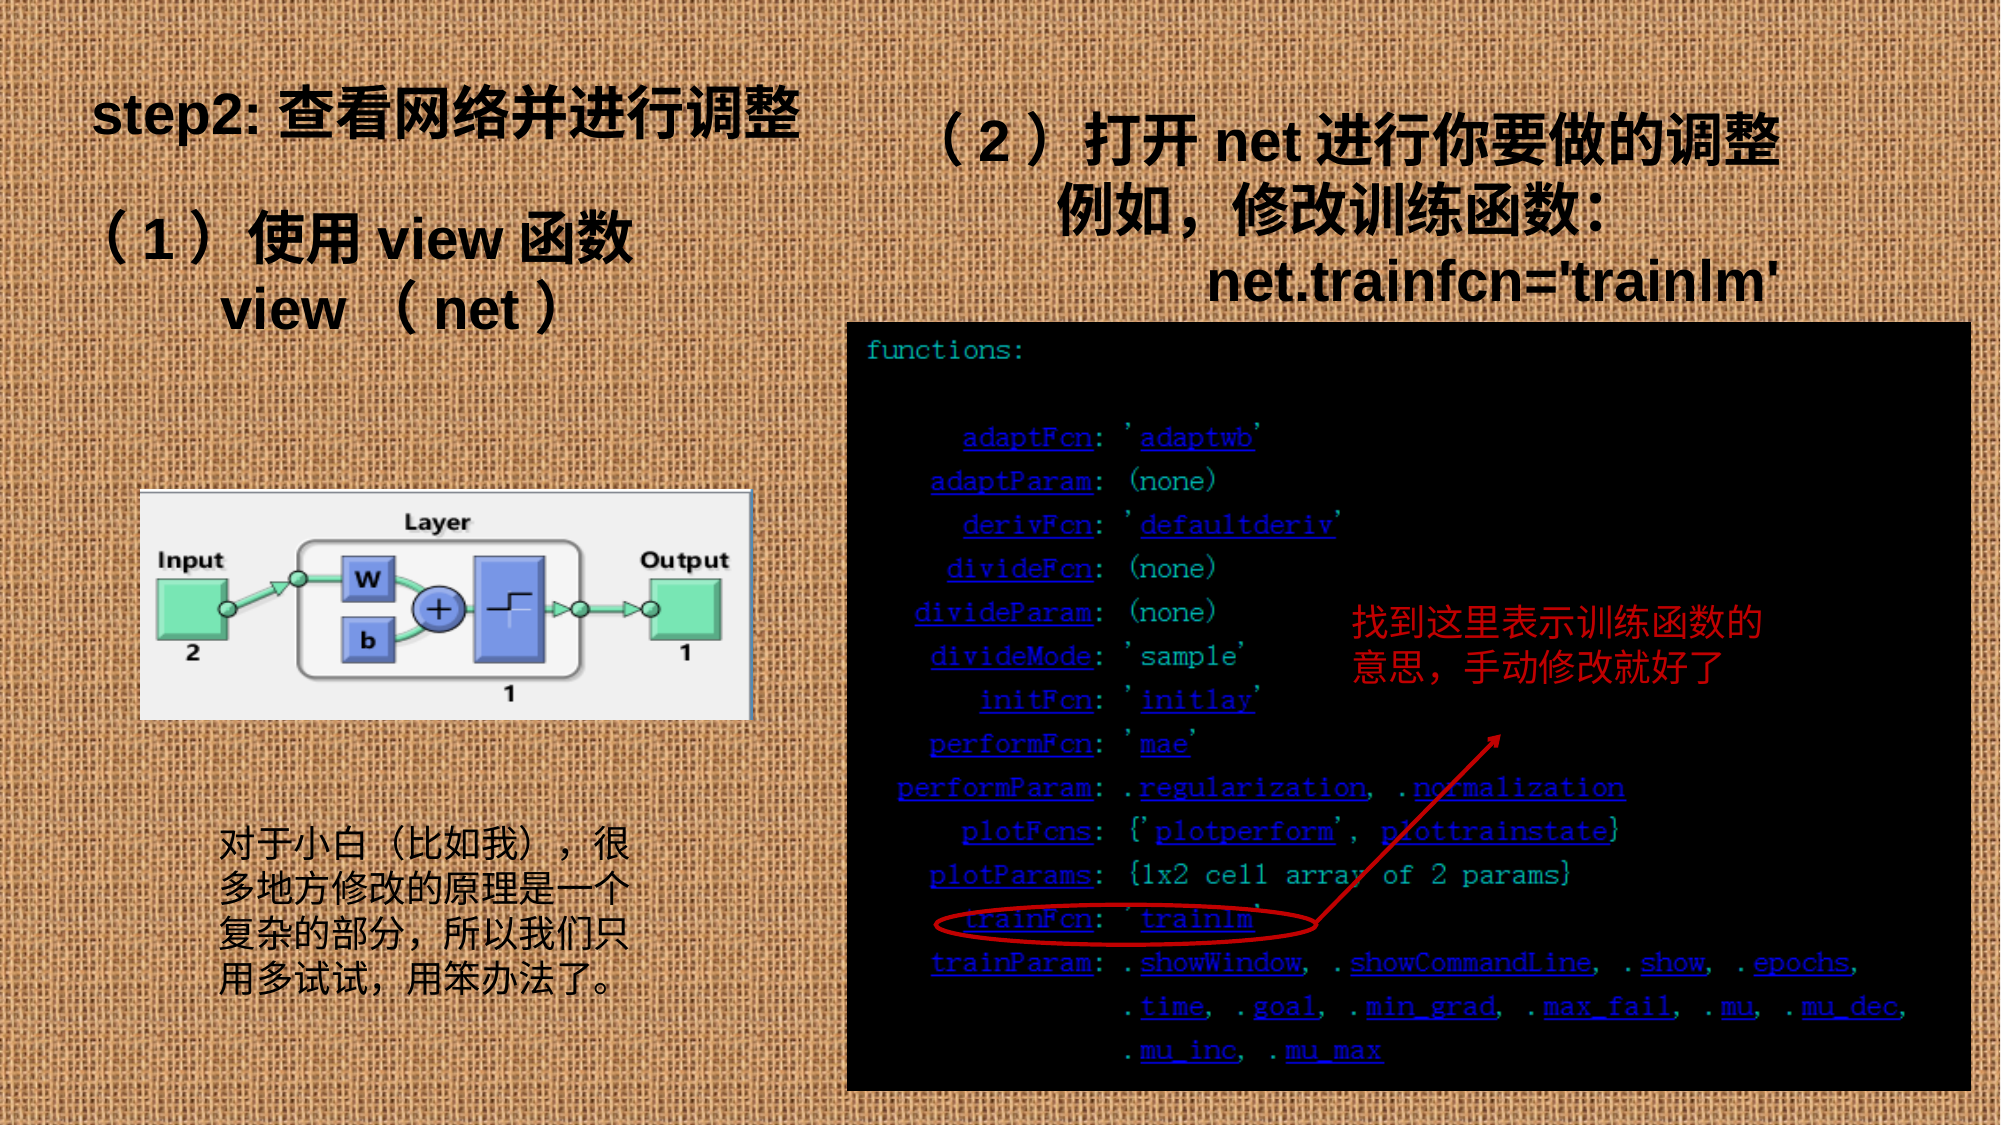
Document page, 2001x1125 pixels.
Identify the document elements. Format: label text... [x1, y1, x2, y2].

text_box （1）使用view函数 view（net） [55, 193, 650, 349]
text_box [847, 322, 1971, 1091]
text_box （2）打开net进行你要做的调整 例如，修改训练函数： net.trainfcn='trainlm' [892, 95, 1797, 321]
picture [0, 0, 2001, 1125]
text_box step2:查看网络并进行调整 [76, 68, 817, 154]
text_box 对于小白（比如我），很多地方修改的原理是一个复杂的部分，所以我们只用多试试，用笨办法了。 [203, 813, 664, 1008]
